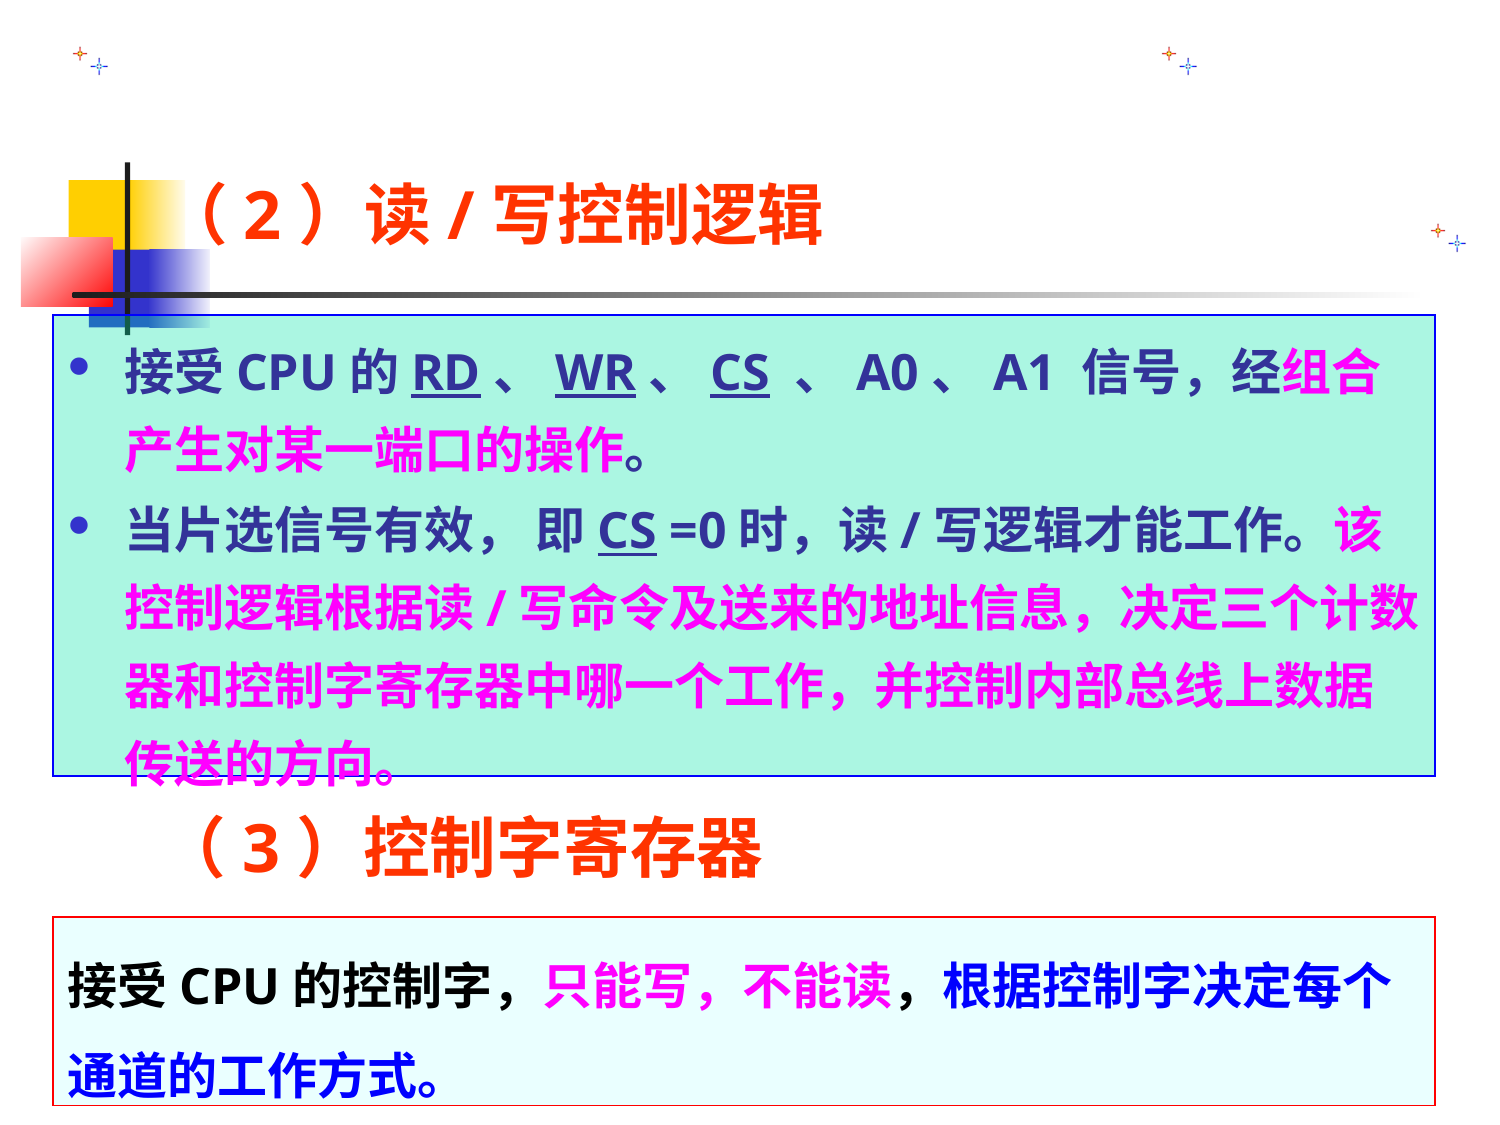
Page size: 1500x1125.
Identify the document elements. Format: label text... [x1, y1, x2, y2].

picture [1420, 219, 1471, 270]
text_box （3）控制字寄存器 [67, 798, 779, 894]
text_box 接受CPU的控制字，只能写，不能读，根据控制字决定每个通道的工作方式。 [52, 916, 1435, 1106]
list 接受CPU的RD、WR、CS 、A0、A1 信号，经组合产生对某一端口的操作。 当片选信号有效， 即CS =0时，读/写逻辑才能工作。该控制逻辑根据读/写命令及送来的地址信息，决定三个计数器和控制字寄存器中哪一个工作，并控制内部总线上数据传送的方向。 [52, 314, 1436, 777]
picture [62, 42, 113, 93]
text_box （2）读/写控制逻辑 [146, 174, 840, 262]
picture [1151, 42, 1202, 93]
